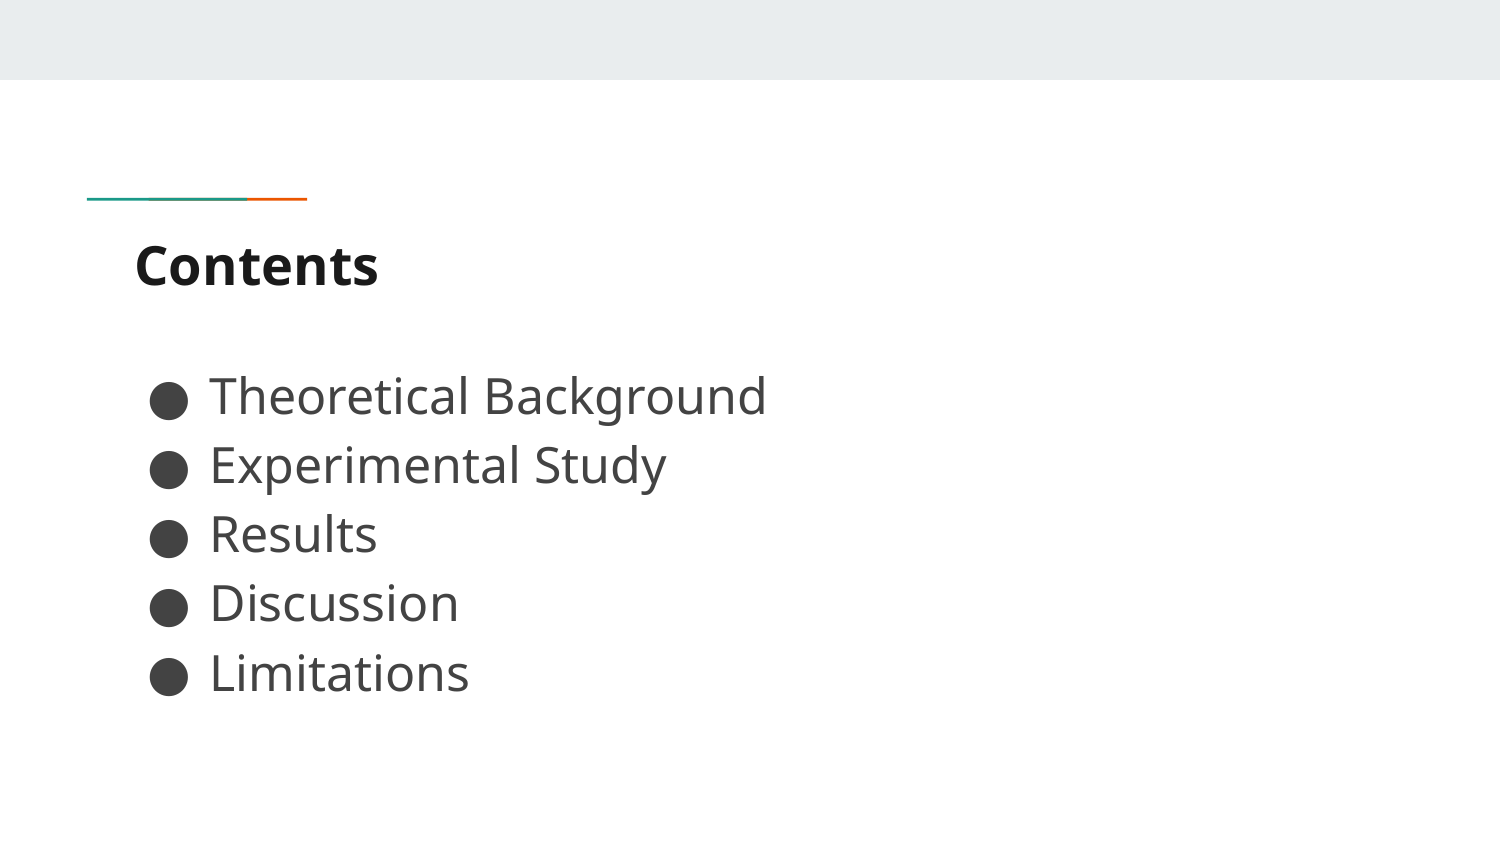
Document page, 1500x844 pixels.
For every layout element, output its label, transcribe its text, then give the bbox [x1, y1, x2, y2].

title Contents [119, 216, 1381, 305]
list Theoretical Background Experimental Study Results Discussion Limitations [119, 341, 1381, 712]
